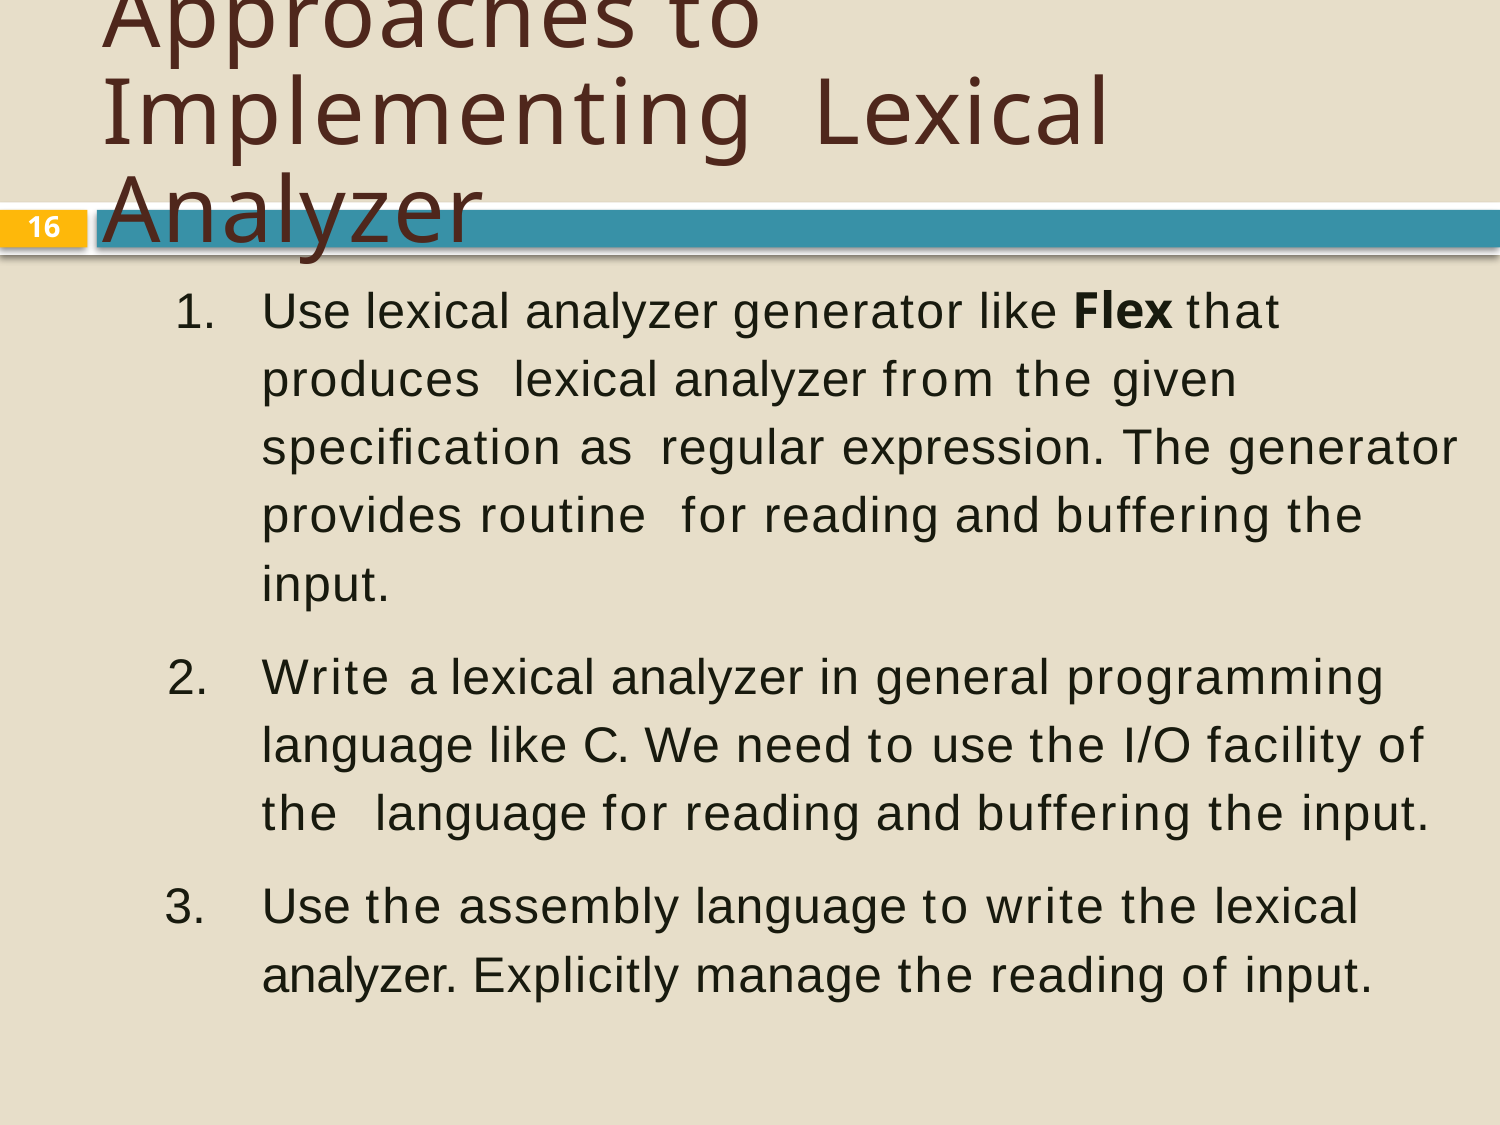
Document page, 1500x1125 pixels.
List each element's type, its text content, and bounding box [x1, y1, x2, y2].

text_box Use lexical analyzer generator like Flex that produces lexical analyzer from the given speciﬁcation as regular expression. The generator provides routine for reading and buffering the input. Write a lexical analyzer in general programming language like C. We need to use the I/O facility of the language for reading and buffering the input. Use the assembly language to write the lexical analyzer. Explicitly manage the reading of input. [162, 262, 1500, 1002]
title Approaches to Implementing Lexical Analyzer [99, 0, 1438, 262]
slide_number 16 [0, 208, 88, 249]
